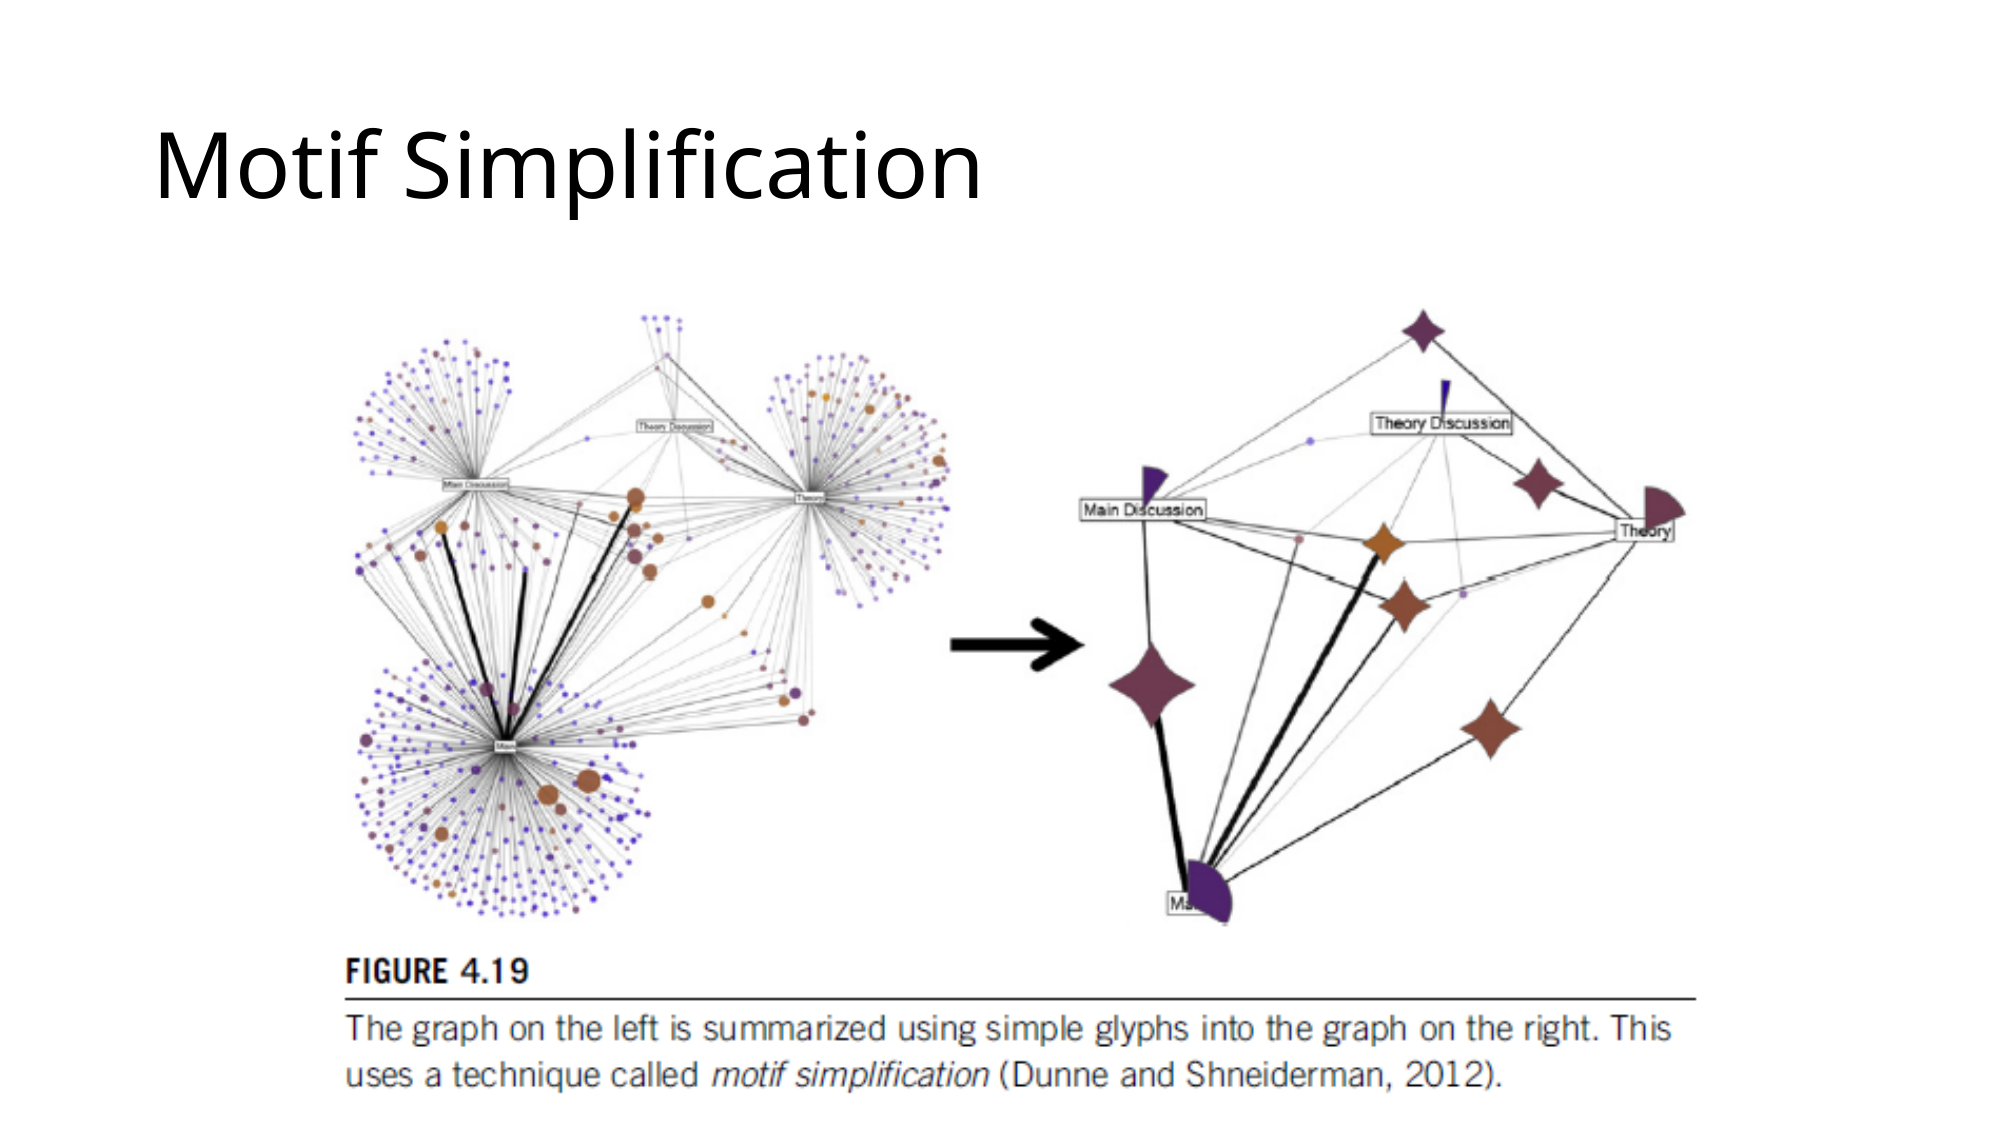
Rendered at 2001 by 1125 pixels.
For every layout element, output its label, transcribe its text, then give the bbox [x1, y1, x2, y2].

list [257, 223, 1743, 1125]
title Motif Simplification [137, 59, 1863, 278]
